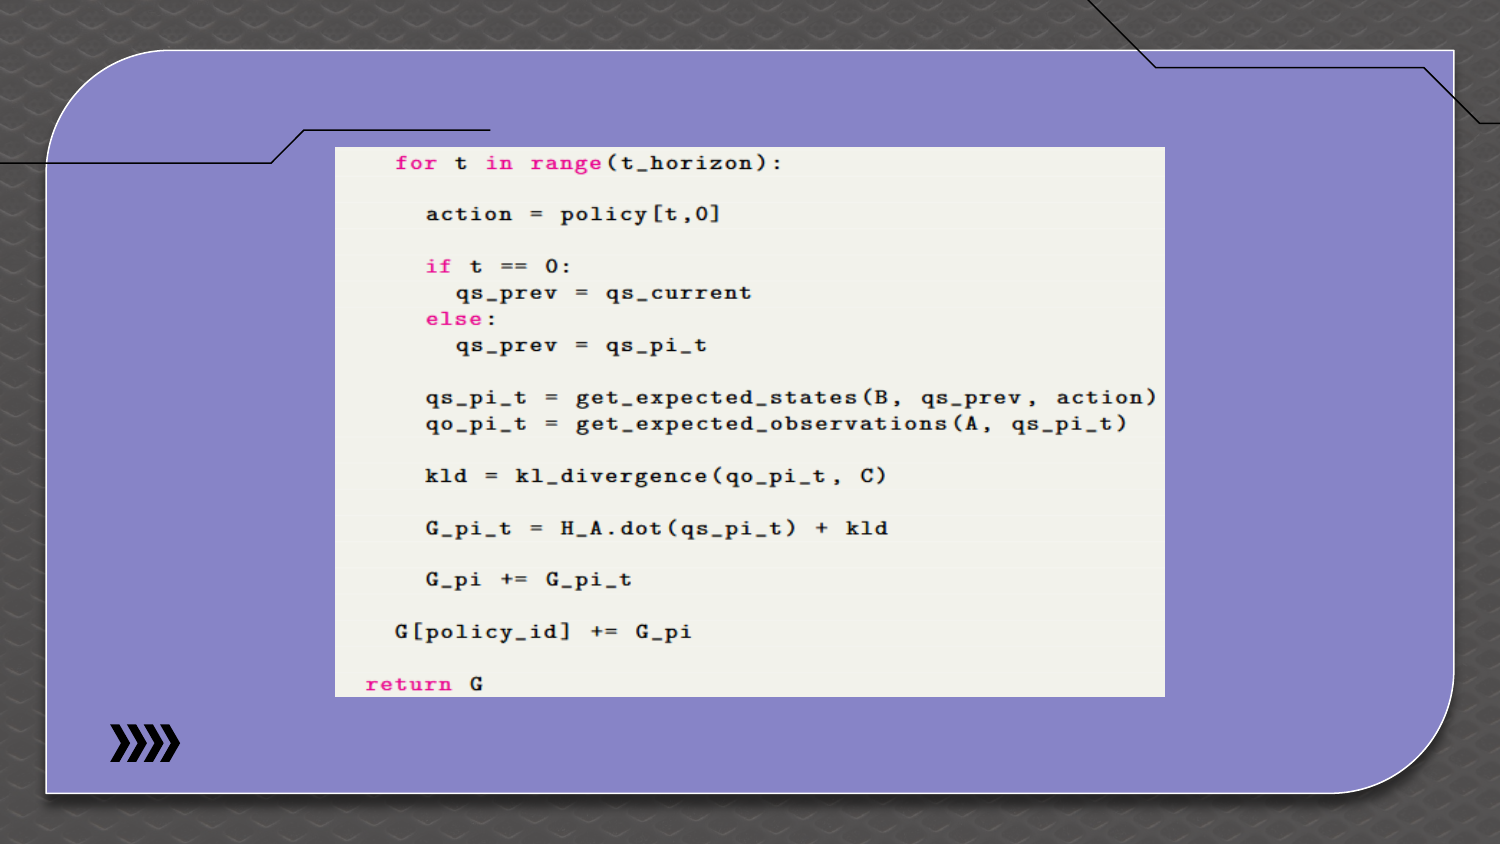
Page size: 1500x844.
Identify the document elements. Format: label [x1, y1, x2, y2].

picture [334, 146, 1165, 697]
text_box [109, 724, 181, 763]
